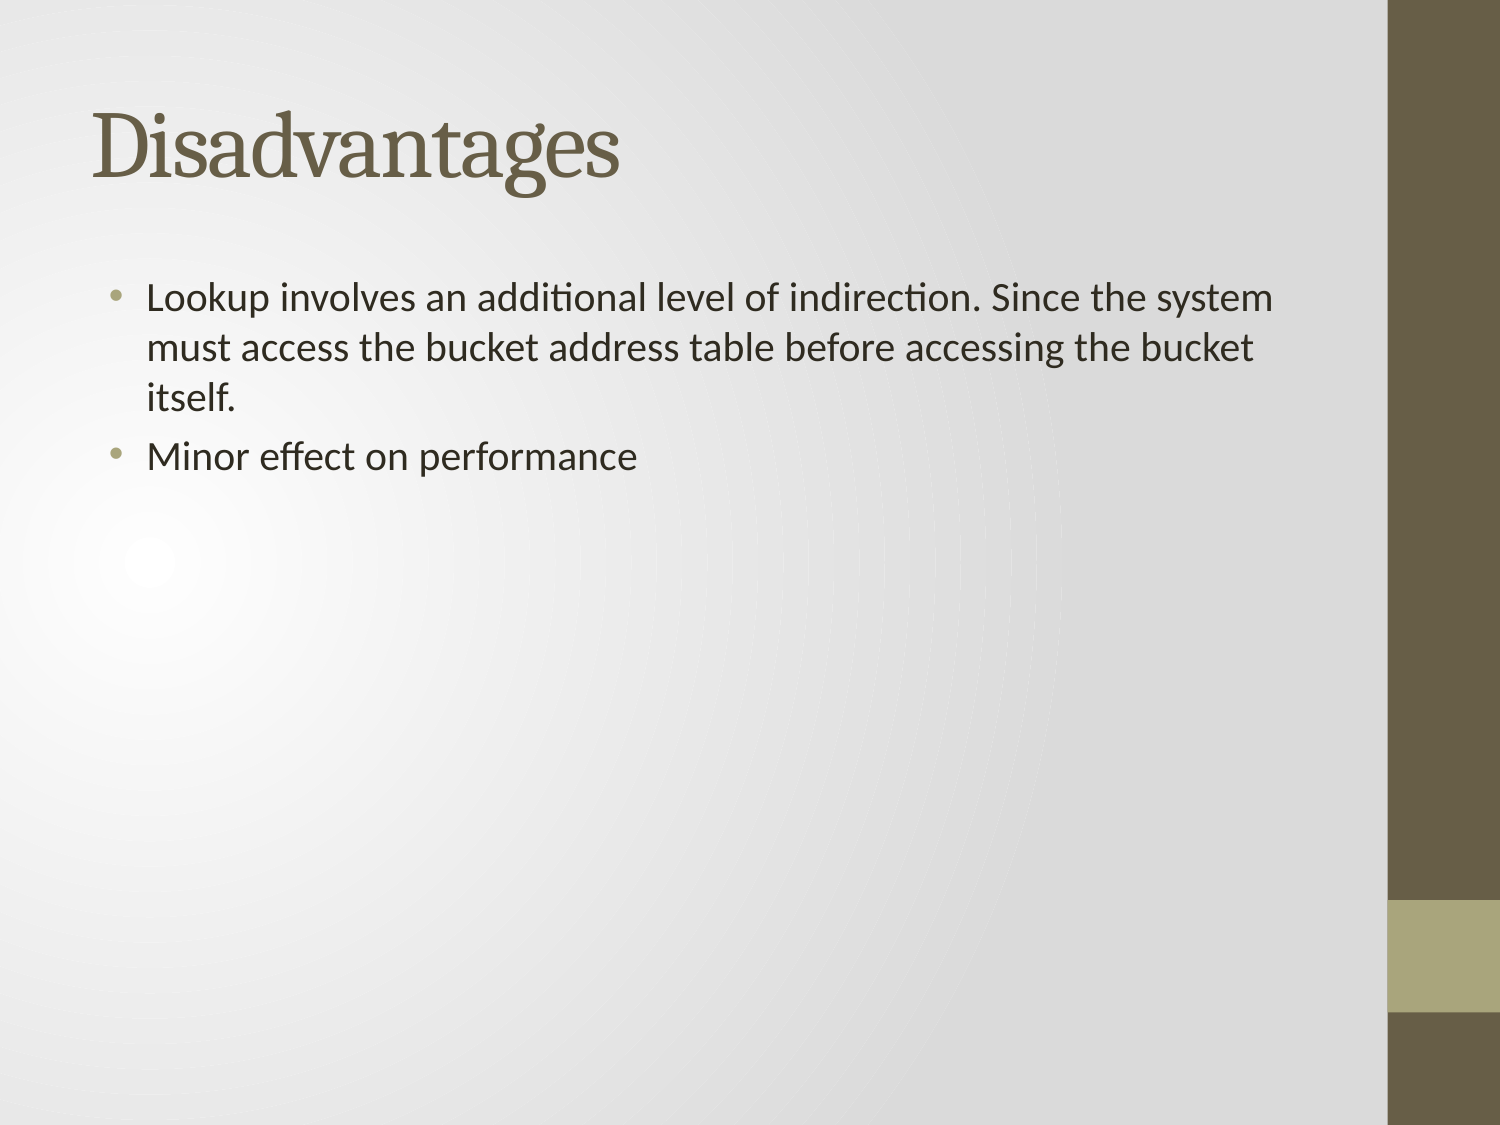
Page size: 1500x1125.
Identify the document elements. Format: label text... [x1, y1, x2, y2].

title Disadvantages [75, 45, 1325, 233]
list Lookup involves an additional level of indirection. Since the system must access the bucket address table before accessing the bucket itself. Minor effect on performance [75, 262, 1325, 1050]
